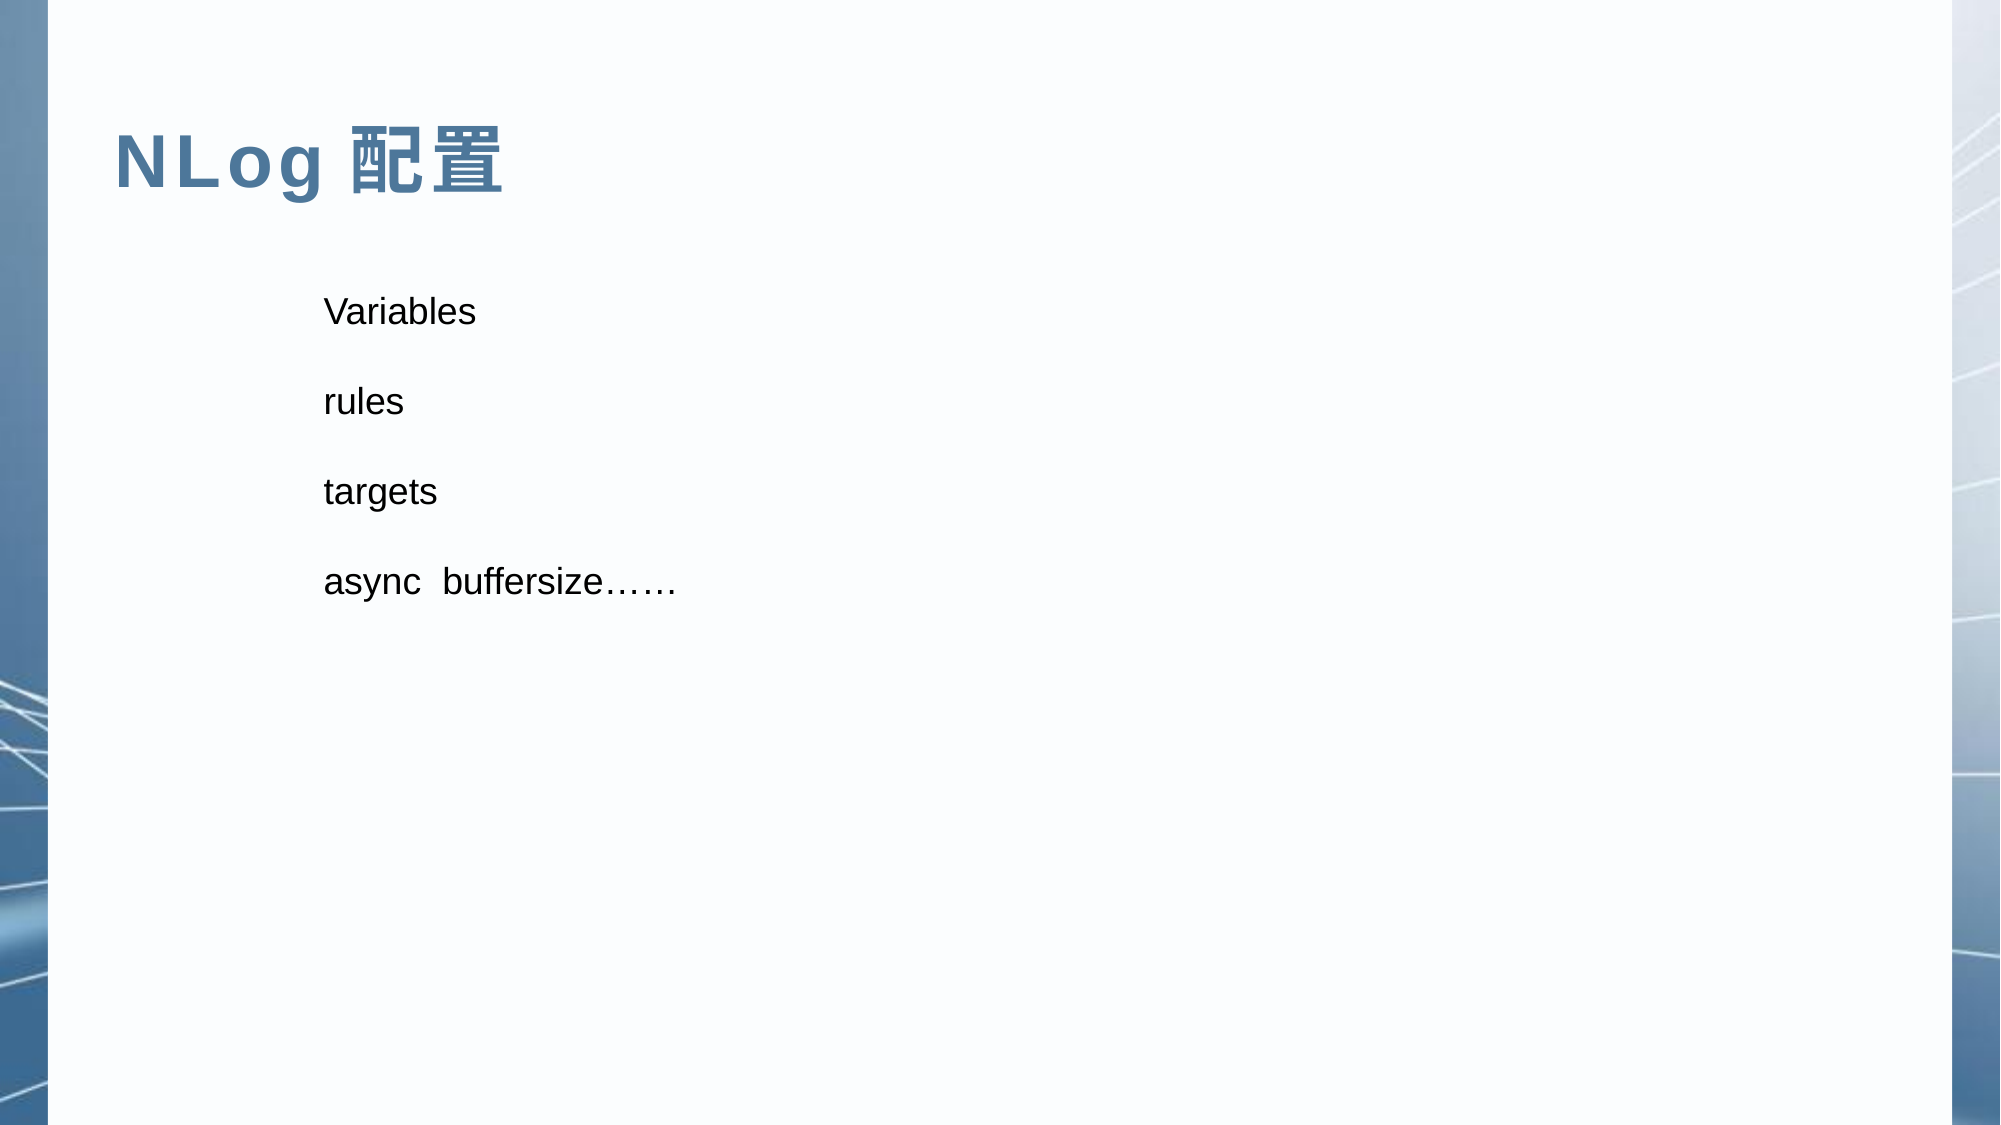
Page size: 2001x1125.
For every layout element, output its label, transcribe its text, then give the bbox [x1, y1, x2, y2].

text_box NLog配置 [99, 99, 1942, 216]
picture [1953, 0, 2000, 1125]
picture [0, 0, 47, 1125]
text_box Variables rules targets async buffersize…… [308, 280, 1315, 610]
